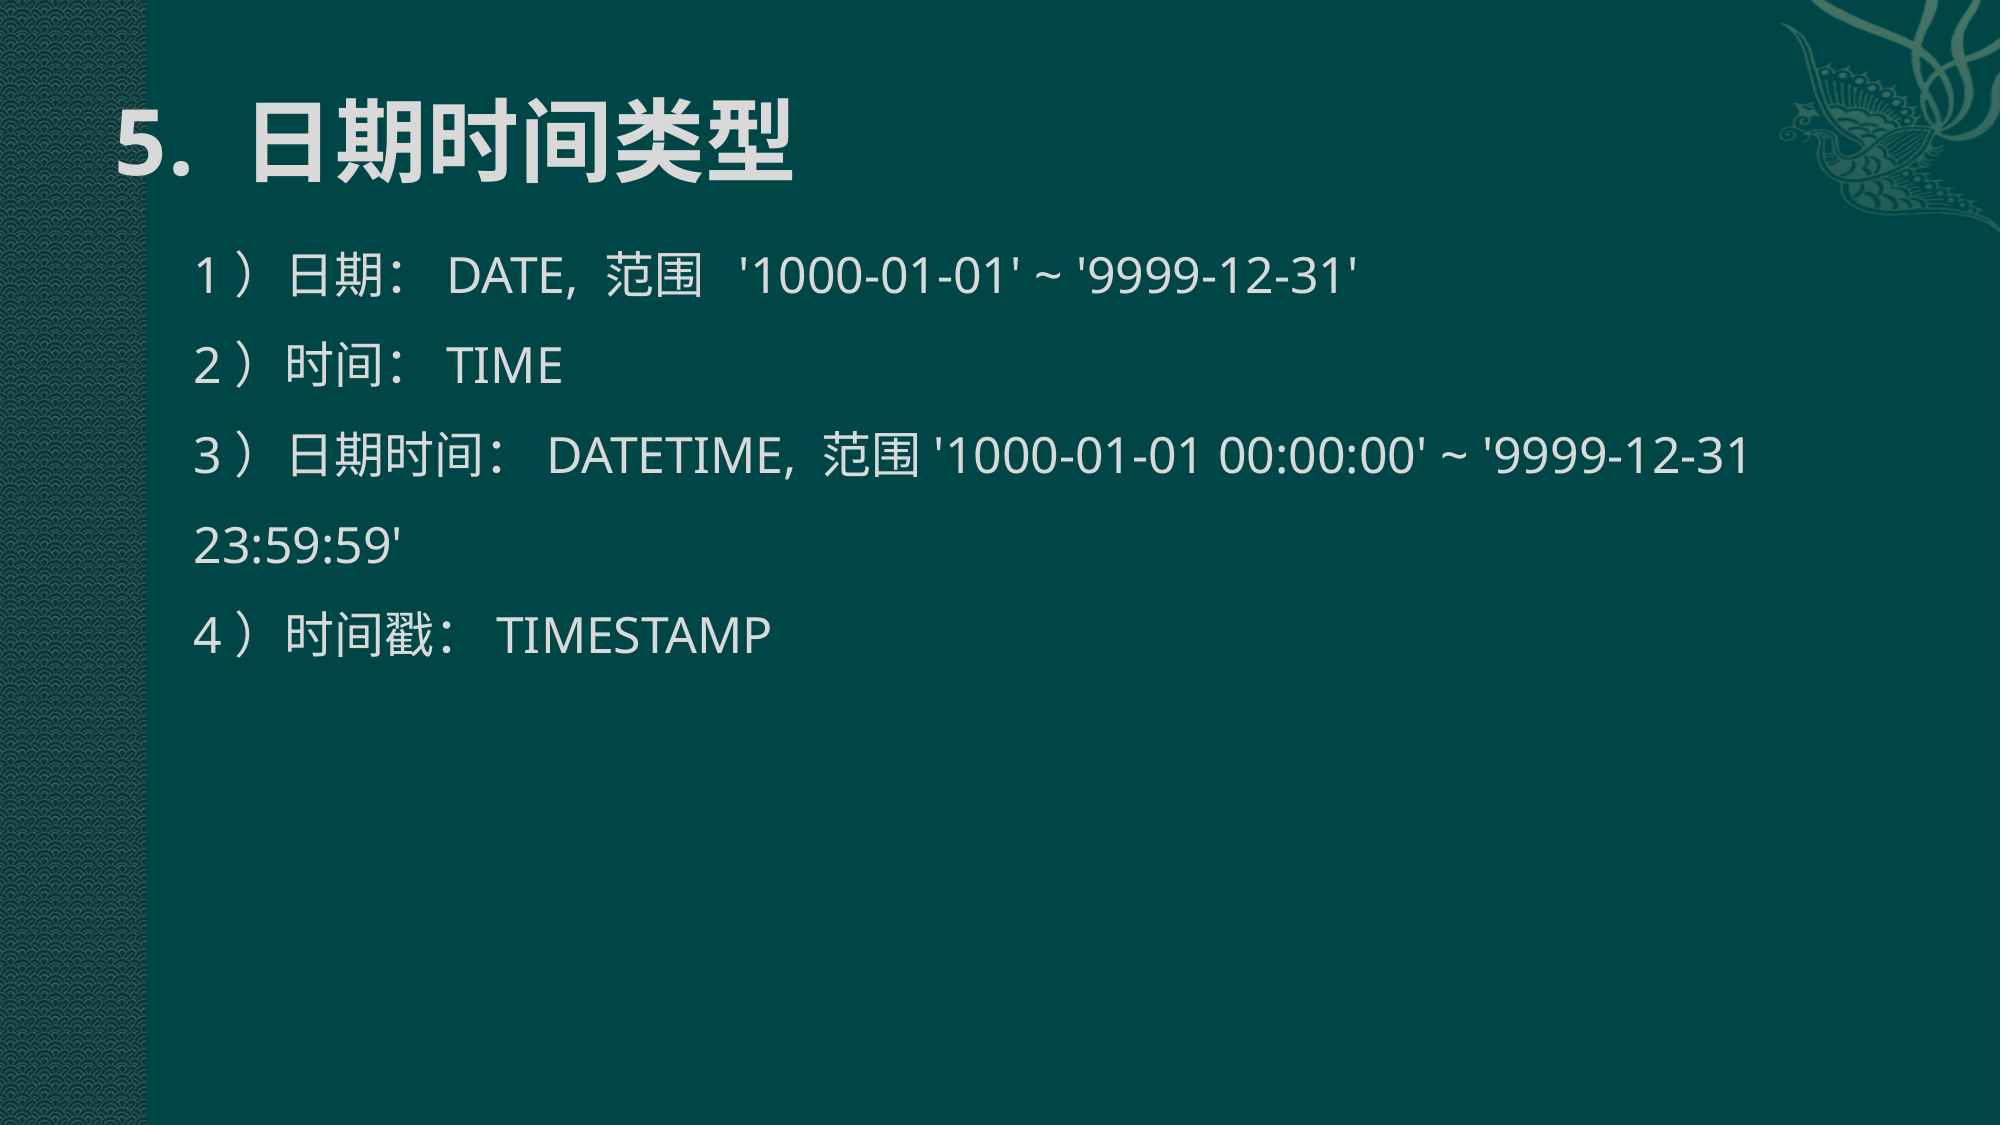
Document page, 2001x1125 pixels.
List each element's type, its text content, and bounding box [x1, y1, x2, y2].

title 5. 日期时间类型 [99, 45, 1801, 233]
list 1）日期：DATE, 范围 '1000-01-01' ~ '9999-12-31' 2）时间：TIME 3）日期时间：DATETIME, 范围'1000-01-01 00:00:00' ~ '9999-12-31 23:59:59' 4）时间戳：TIMESTAMP [178, 206, 1838, 733]
picture [0, 0, 147, 1125]
